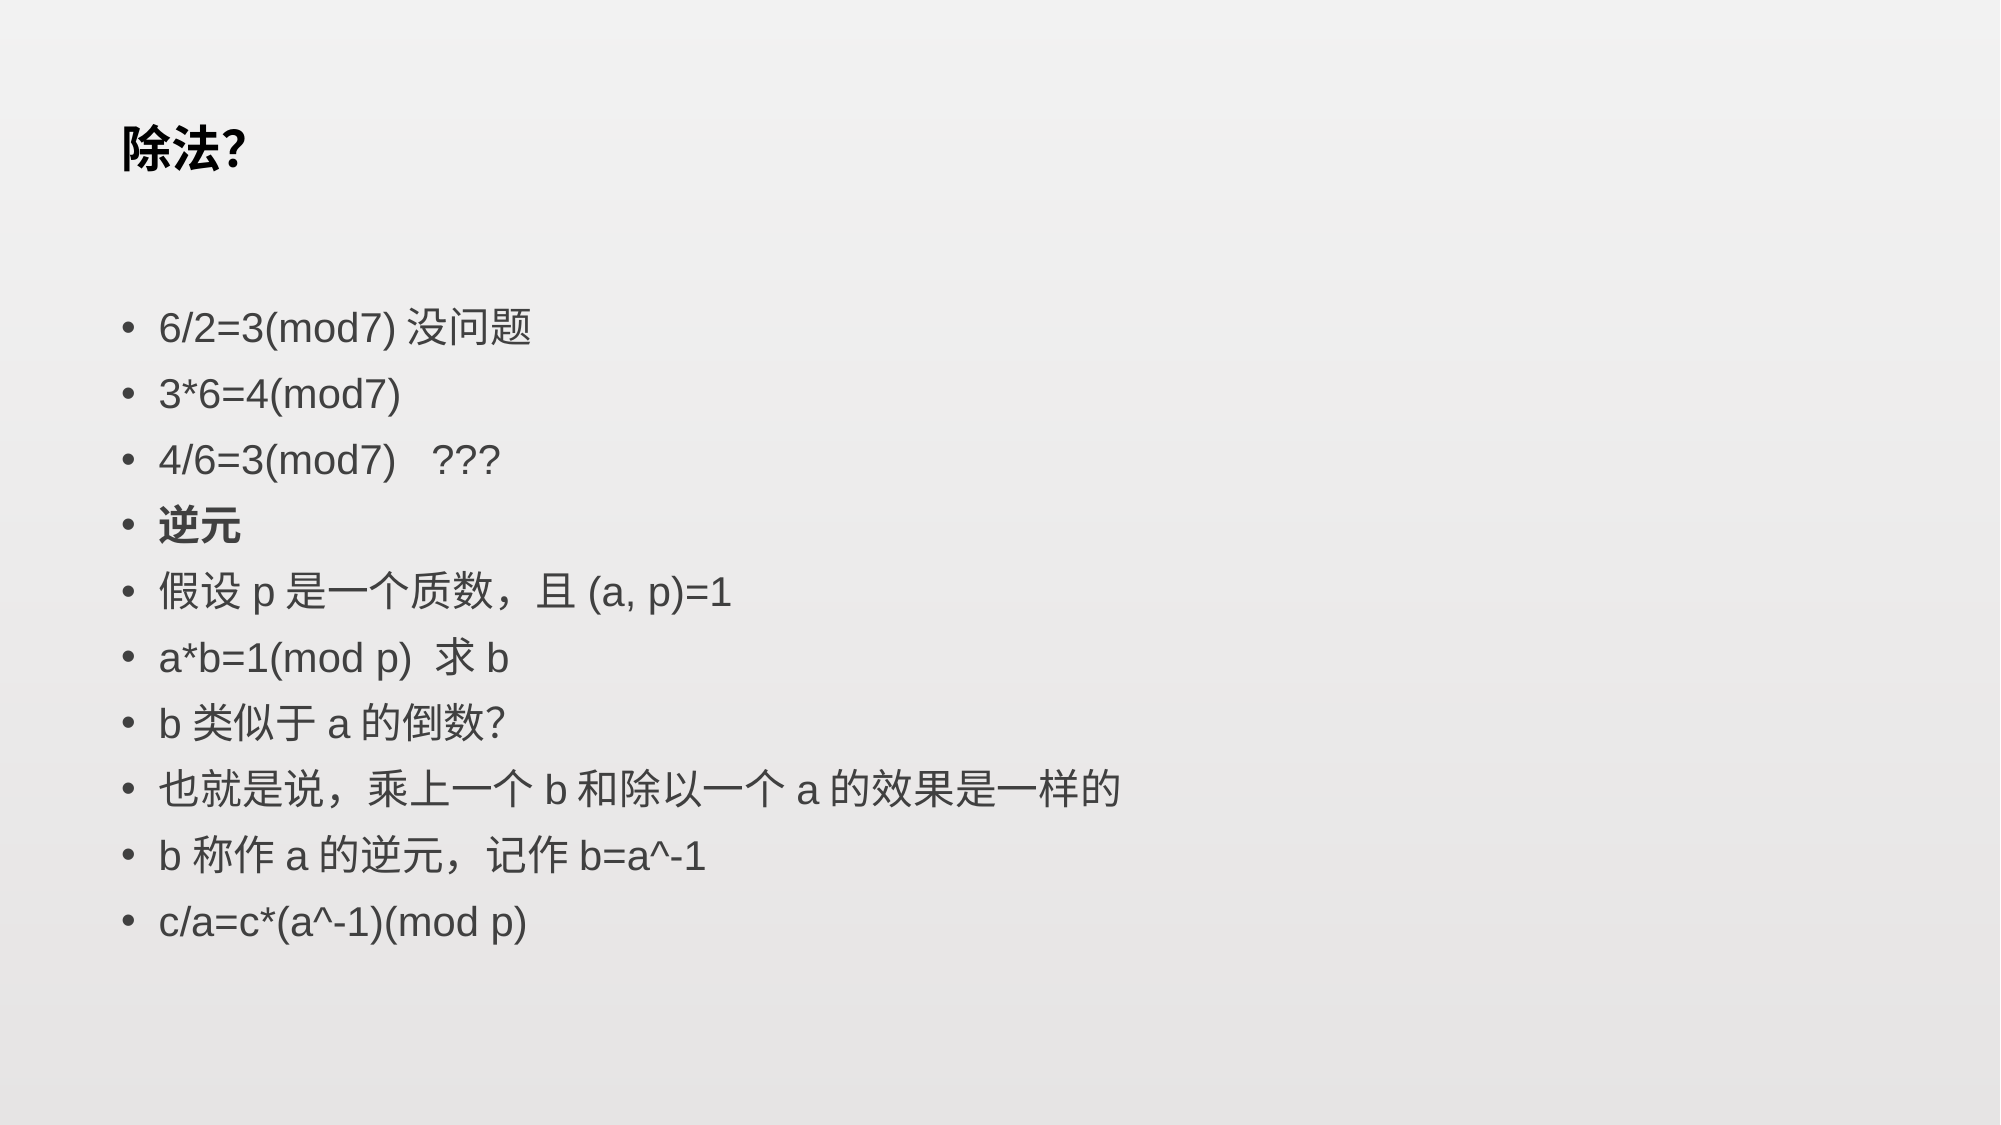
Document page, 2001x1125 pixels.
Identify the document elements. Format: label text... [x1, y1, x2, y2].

list 6/2=3(mod7)没问题 3*6=4(mod7) 4/6=3(mod7) ??? 逆元 假设p是一个质数，且(a, p)=1 a*b=1(mod p) 求b b类似于a的倒数？ 也就是说，乘上一个b和除以一个a的效果是一样的 b称作a的逆元，记作b=a^-1 c/a=c*(a^-1)(mod p) [106, 299, 1832, 1014]
title 除法？ [106, 42, 1832, 260]
